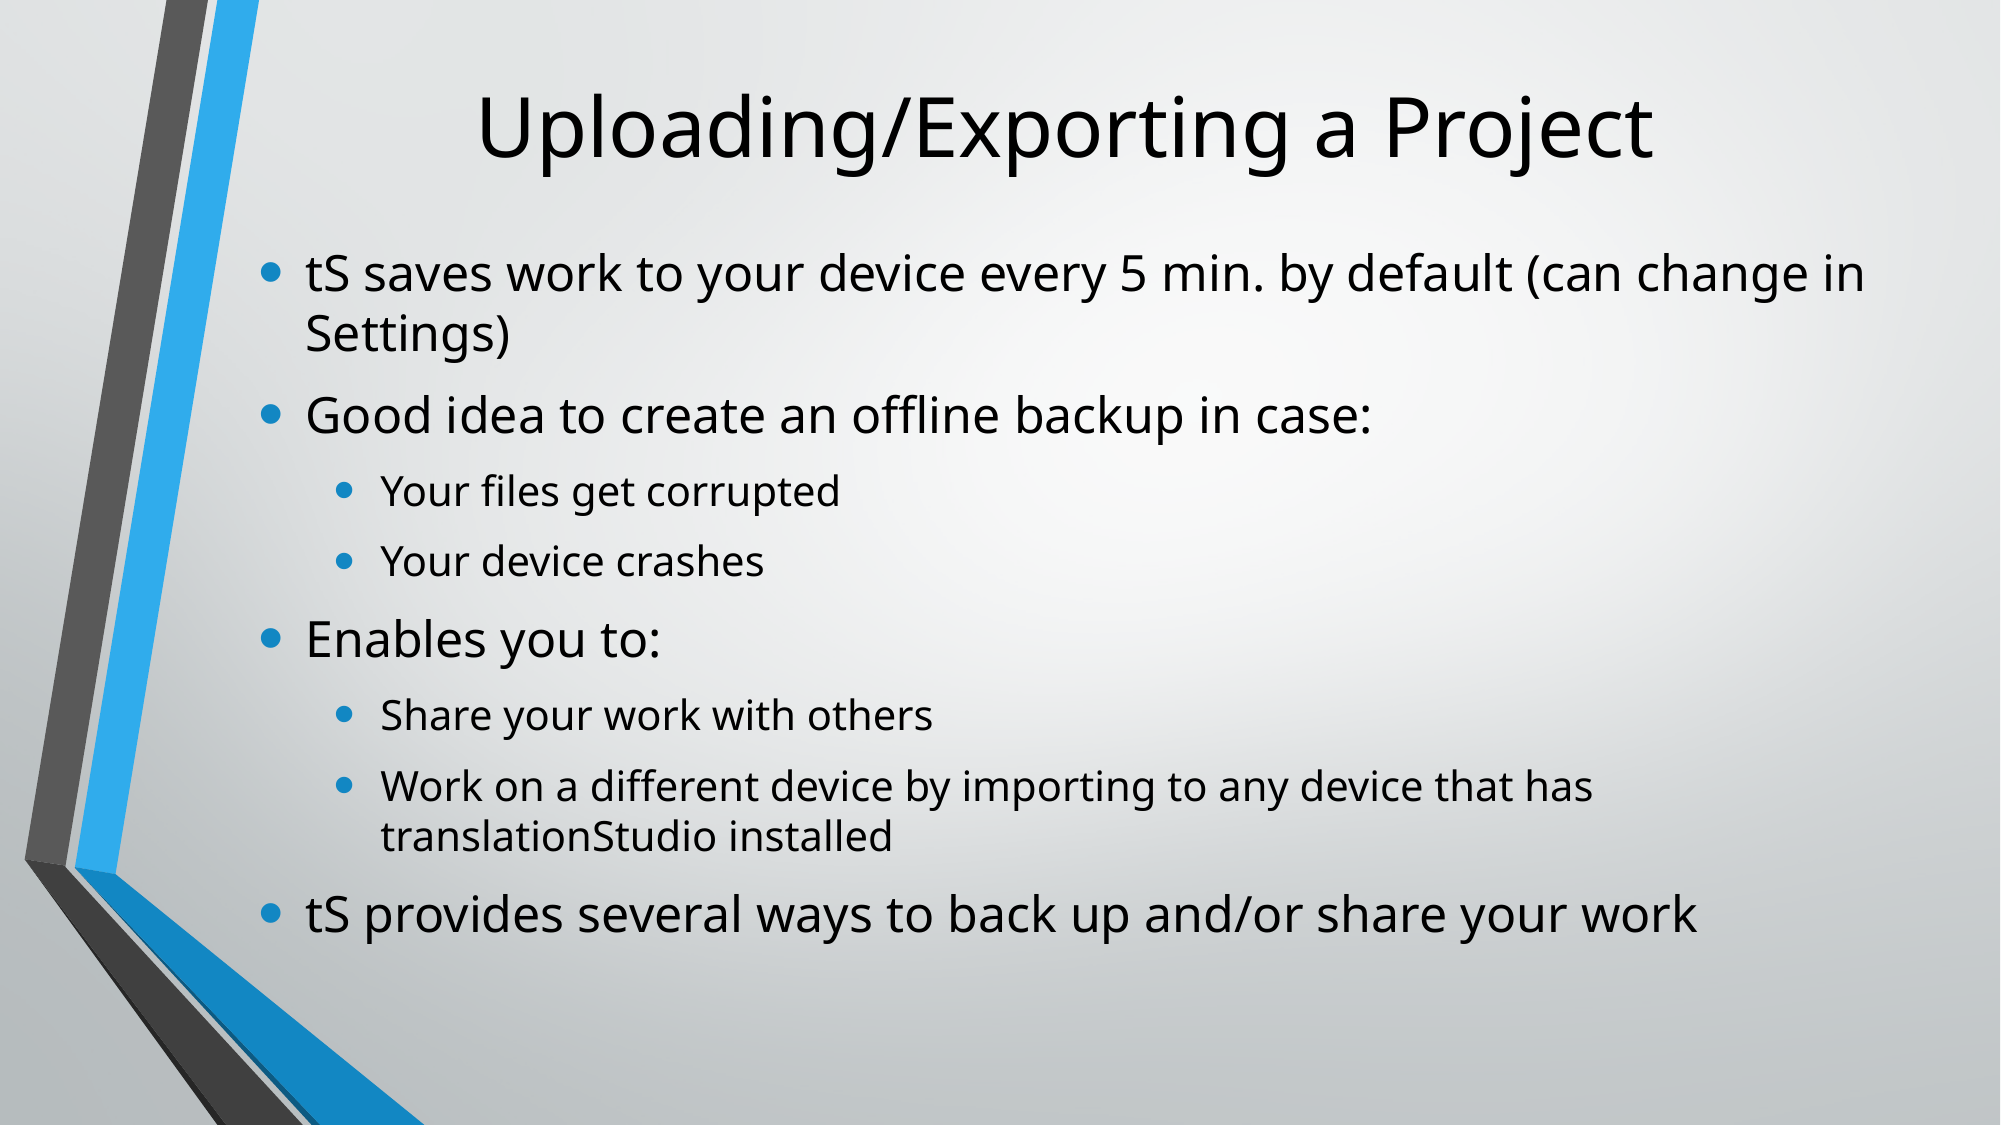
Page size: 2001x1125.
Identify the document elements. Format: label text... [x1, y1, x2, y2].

title Uploading/Exporting a Project [243, 50, 1887, 198]
list tS saves work to your device every 5 min. by default (can change in Settings) Good idea to create an offline backup in case: Your files get corrupted Your device crashes Enables you to: Share your work with others Work on a different device by importing to any device that has translationStudio installed tS provides several ways to back up and/or share your work [243, 233, 1887, 507]
